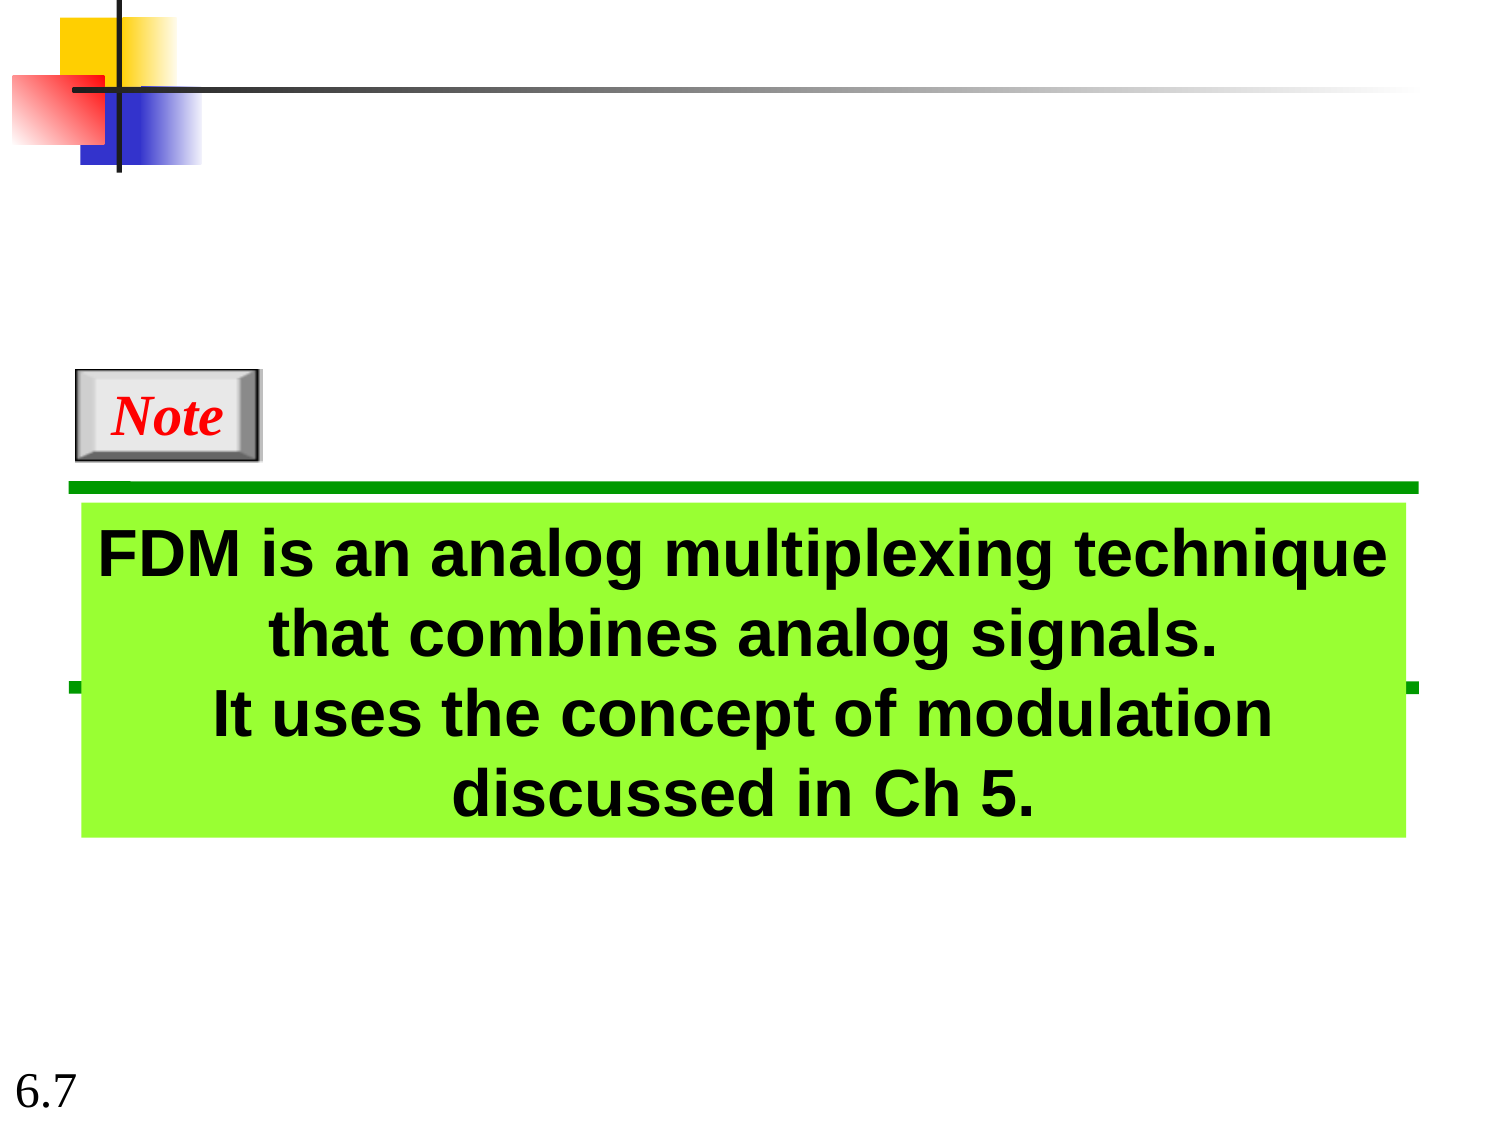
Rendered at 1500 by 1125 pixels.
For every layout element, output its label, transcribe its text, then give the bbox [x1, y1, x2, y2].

text_box [80, 93, 116, 165]
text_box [74, 369, 263, 463]
text_box [141, 93, 202, 165]
text_box [116, 93, 122, 173]
text_box FDM is an analog multiplexing technique that combines analog signals. It uses the concept of modulation discussed in Ch 5. [81, 502, 1407, 838]
text_box [60, 17, 116, 86]
text_box [122, 93, 141, 165]
text_box [12, 75, 105, 145]
slide_number 6.7 [0, 1050, 313, 1125]
text_box [72, 87, 1423, 93]
text_box [116, 0, 122, 87]
text_box [122, 17, 177, 86]
